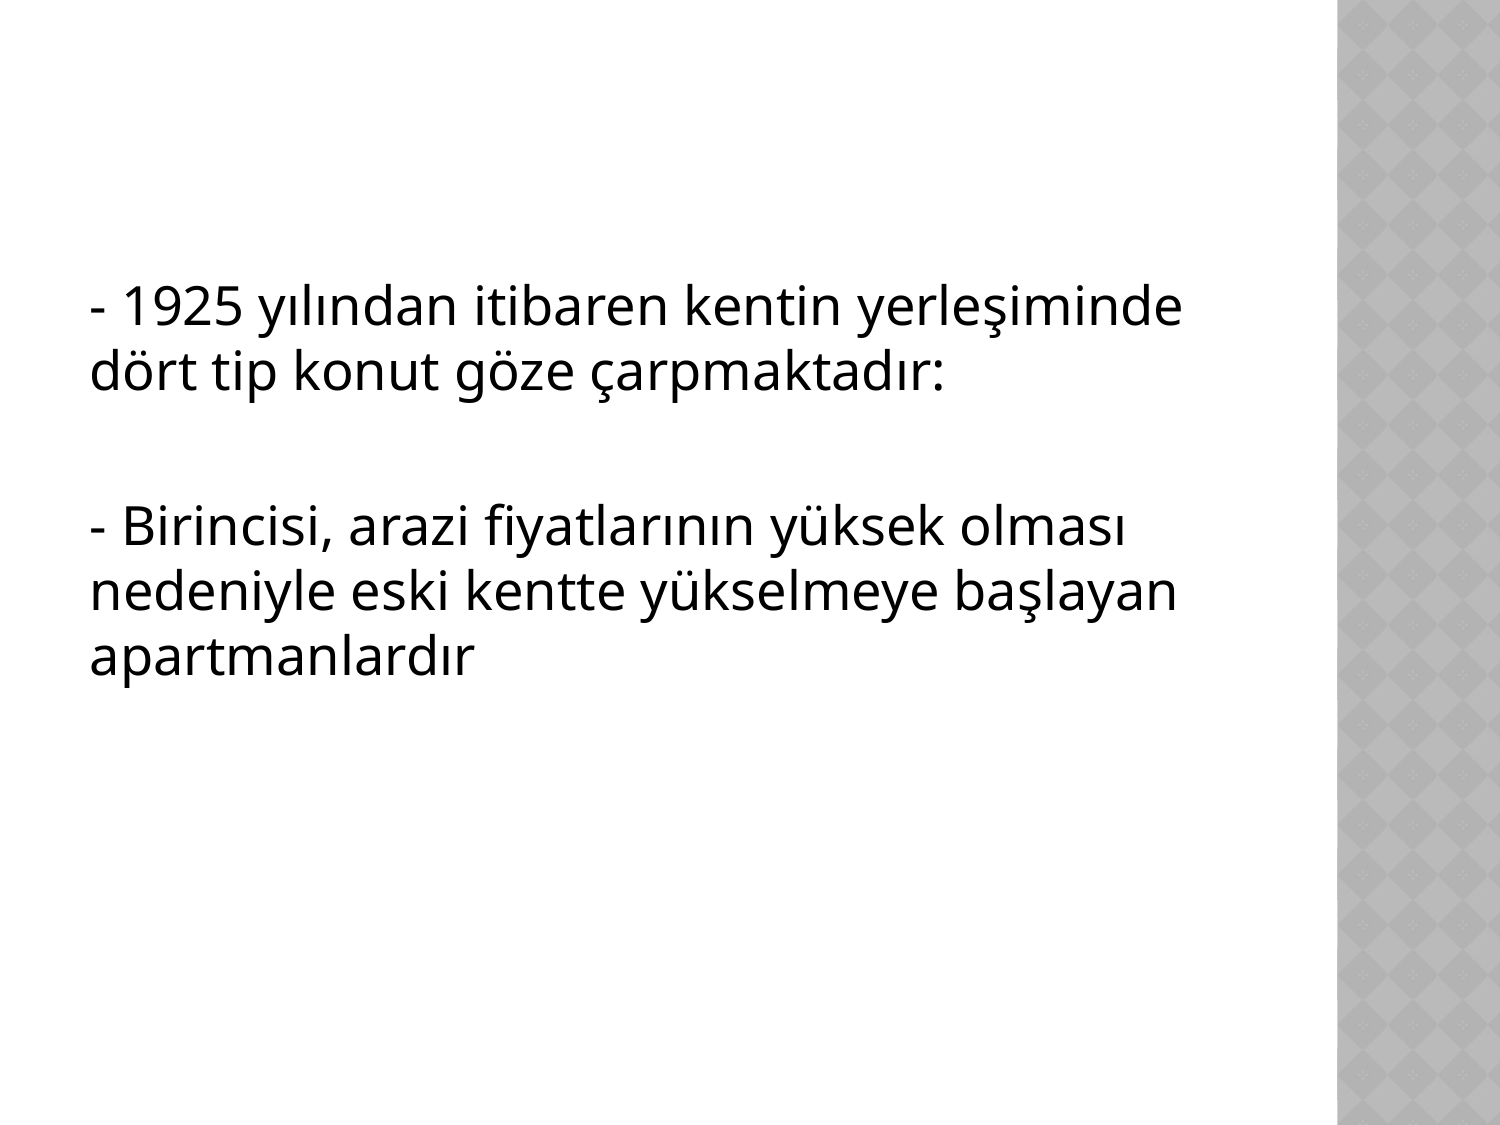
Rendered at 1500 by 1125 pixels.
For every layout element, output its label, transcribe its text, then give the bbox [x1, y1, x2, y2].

list - 1925 yılından itibaren kentin yerleşiminde dört tip konut göze çarpmaktadır: - Birincisi, arazi fiyatlarının yüksek olması nedeniyle eski kentte yükselmeye başlayan apartmanlardır [75, 264, 1263, 1059]
